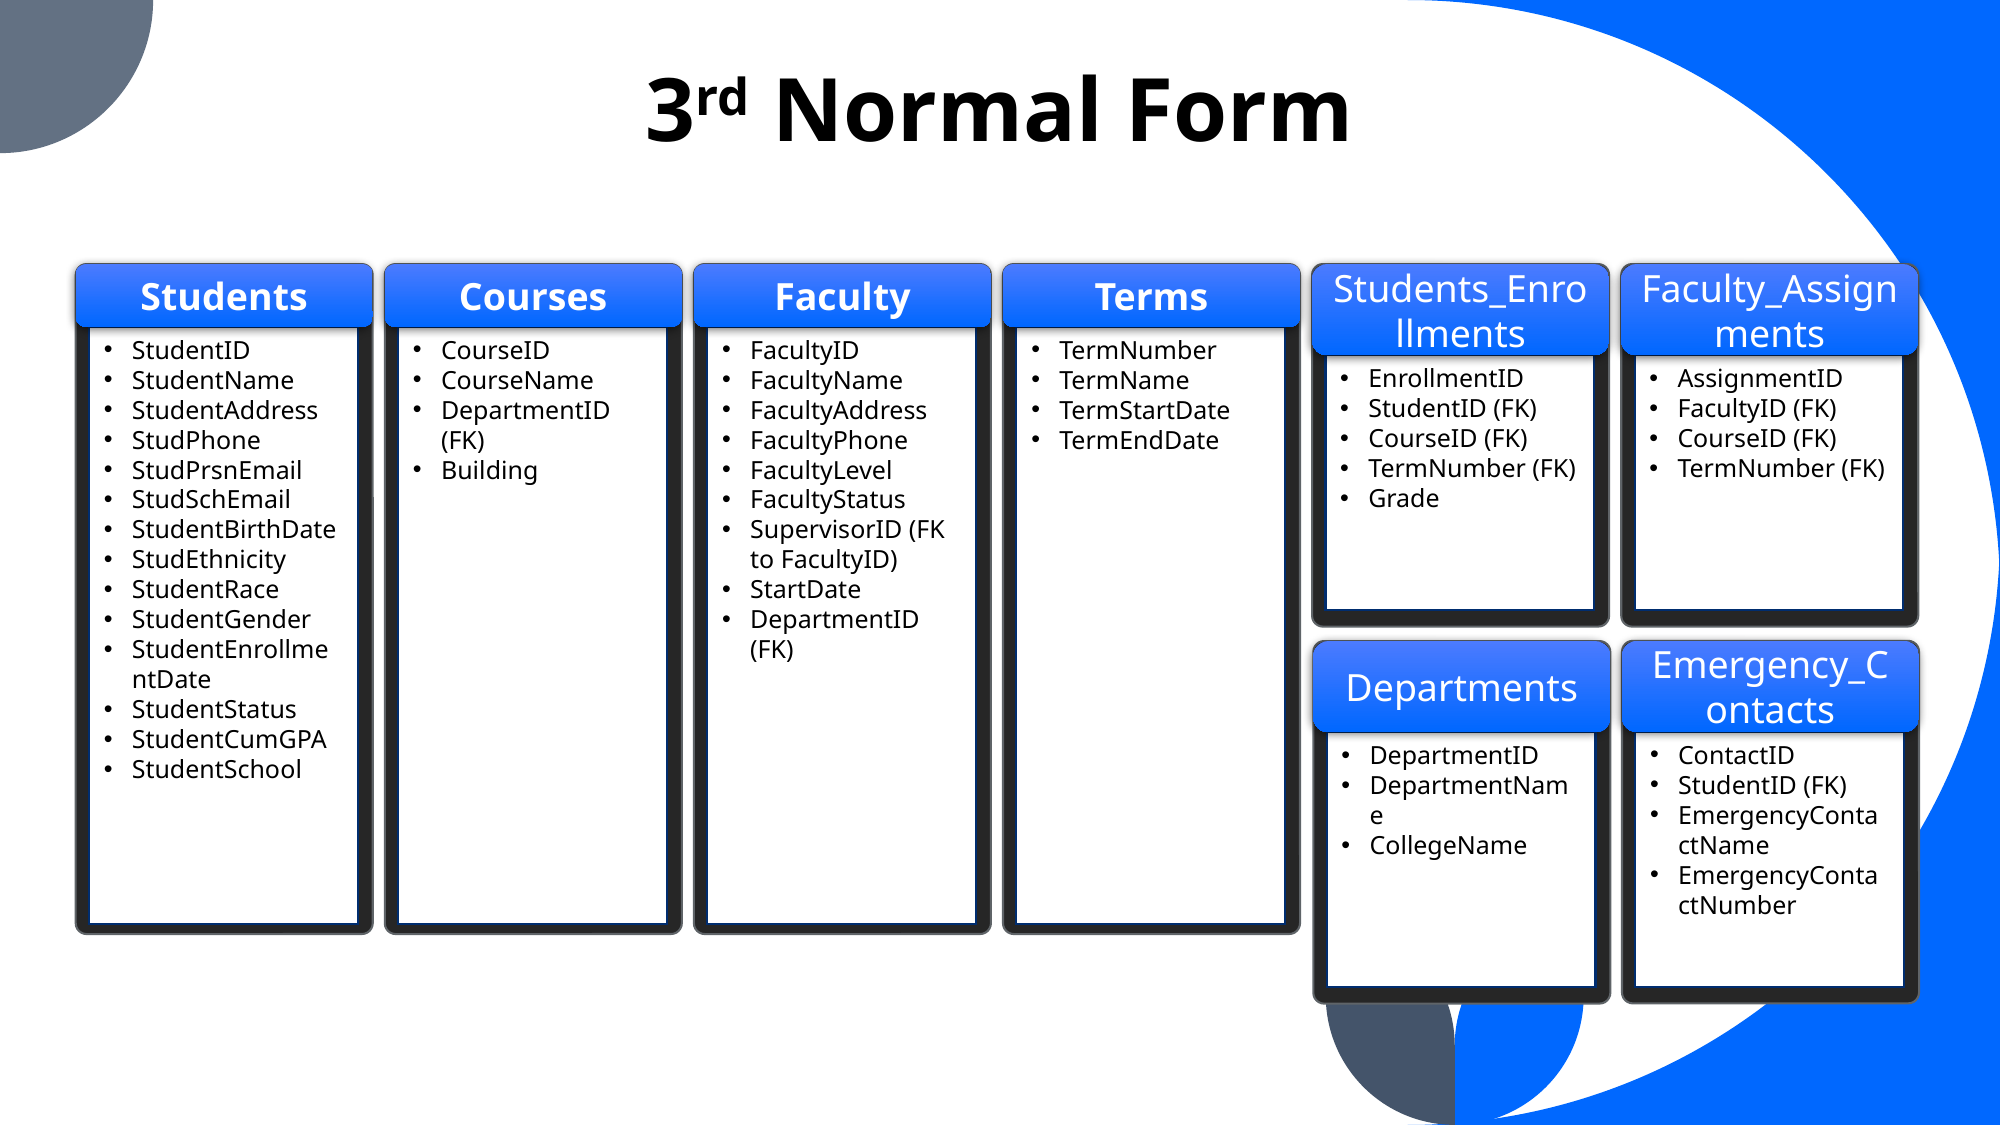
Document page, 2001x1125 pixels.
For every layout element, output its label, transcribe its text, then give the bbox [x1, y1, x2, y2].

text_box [1313, 641, 1611, 1004]
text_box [1002, 264, 1301, 935]
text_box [1621, 640, 1920, 1004]
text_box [693, 264, 991, 935]
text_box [75, 264, 373, 935]
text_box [1621, 264, 1919, 627]
title 3rd Normal Form [197, 25, 1803, 167]
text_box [384, 264, 682, 935]
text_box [1312, 264, 1610, 627]
